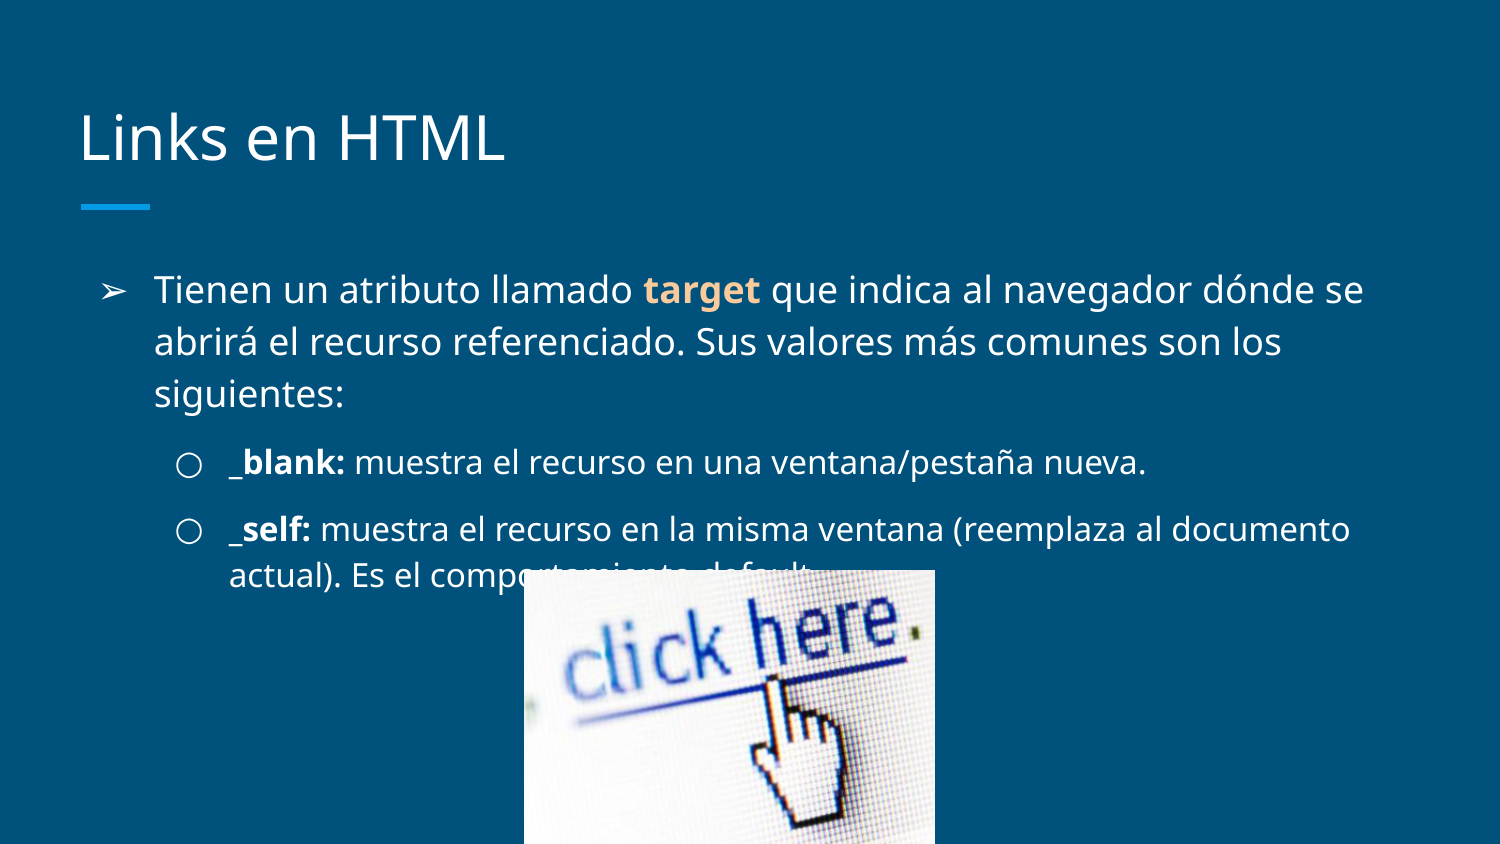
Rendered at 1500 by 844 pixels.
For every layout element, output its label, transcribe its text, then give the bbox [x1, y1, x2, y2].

list Tienen un atributo llamado target que indica al navegador dónde se abrirá el recurso referenciado. Sus valores más comunes son los siguientes: _blank: muestra el recurso en una ventana/pestaña nueva. _self: muestra el recurso en la misma ventana (reemplaza al documento actual). Es el comportamiento default. [63, 244, 1446, 603]
picture [524, 570, 934, 844]
title Links en HTML [63, 75, 1437, 188]
